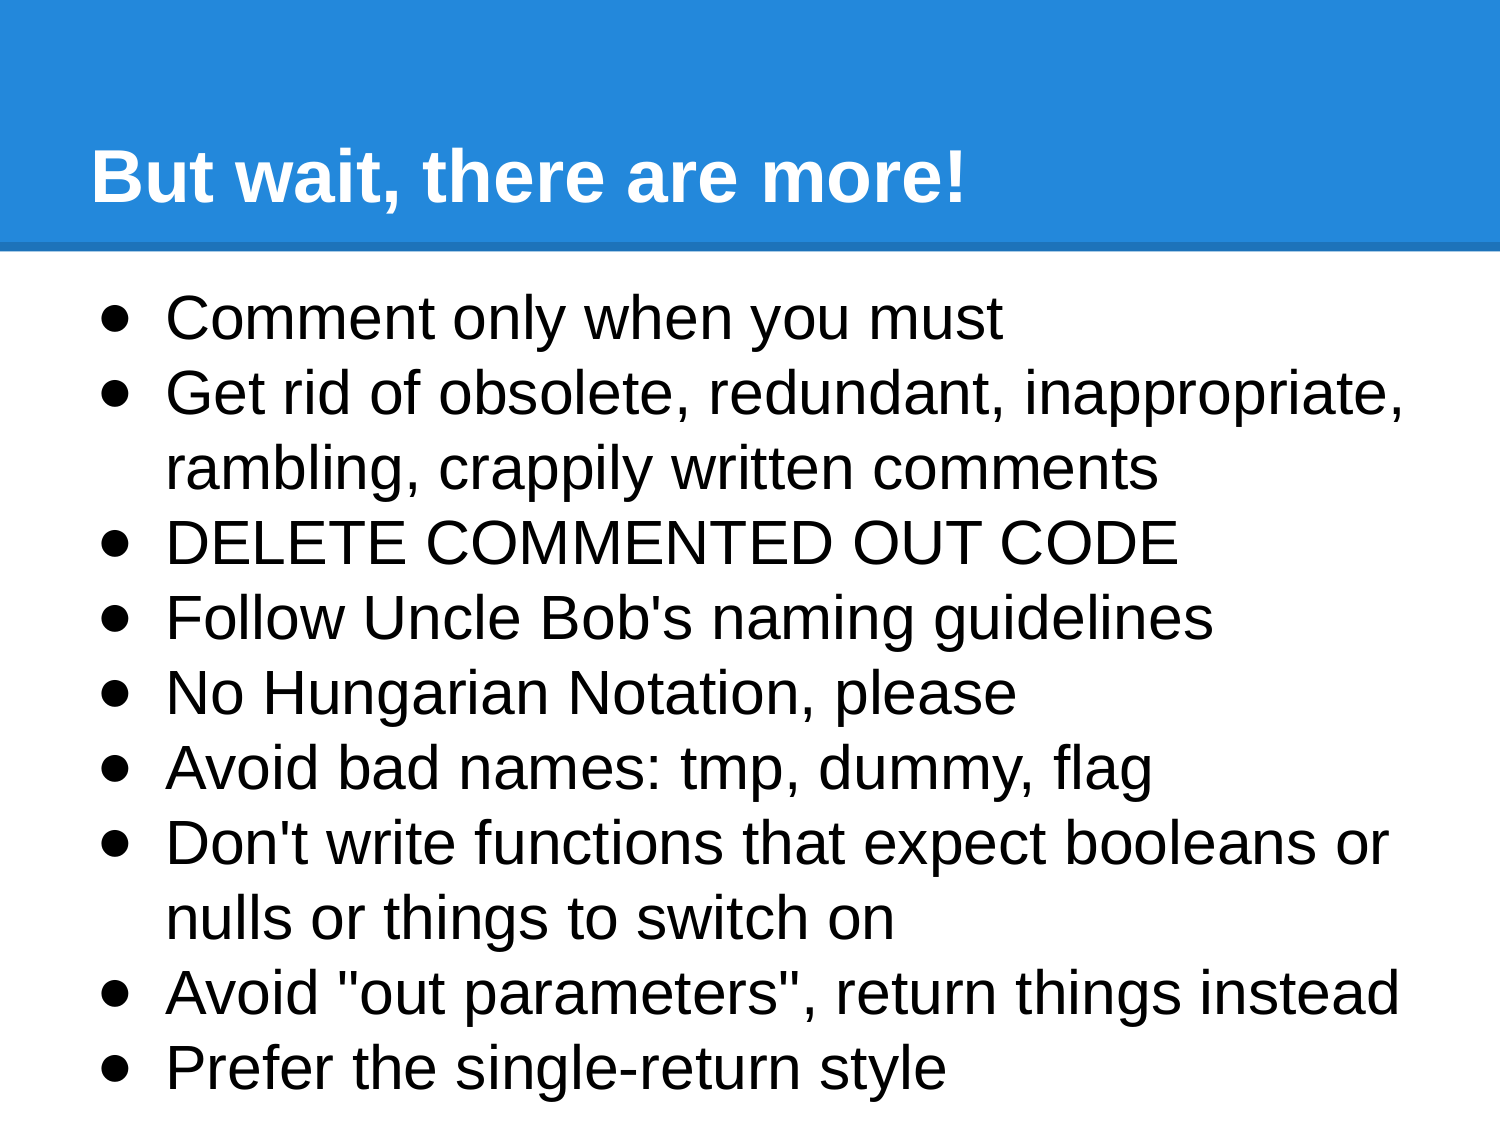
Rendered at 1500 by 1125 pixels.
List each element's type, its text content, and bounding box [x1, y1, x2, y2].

list Comment only when you must Get rid of obsolete, redundant, inappropriate, rambling, crappily written comments DELETE COMMENTED OUT CODE Follow Uncle Bob's naming guidelines No Hungarian Notation, please Avoid bad names: tmp, dummy, flag Don't write functions that expect booleans or nulls or things to switch on Avoid "out parameters", return things instead Prefer the single-return style [75, 262, 1425, 1078]
title But wait, there are more! [75, 45, 1425, 233]
